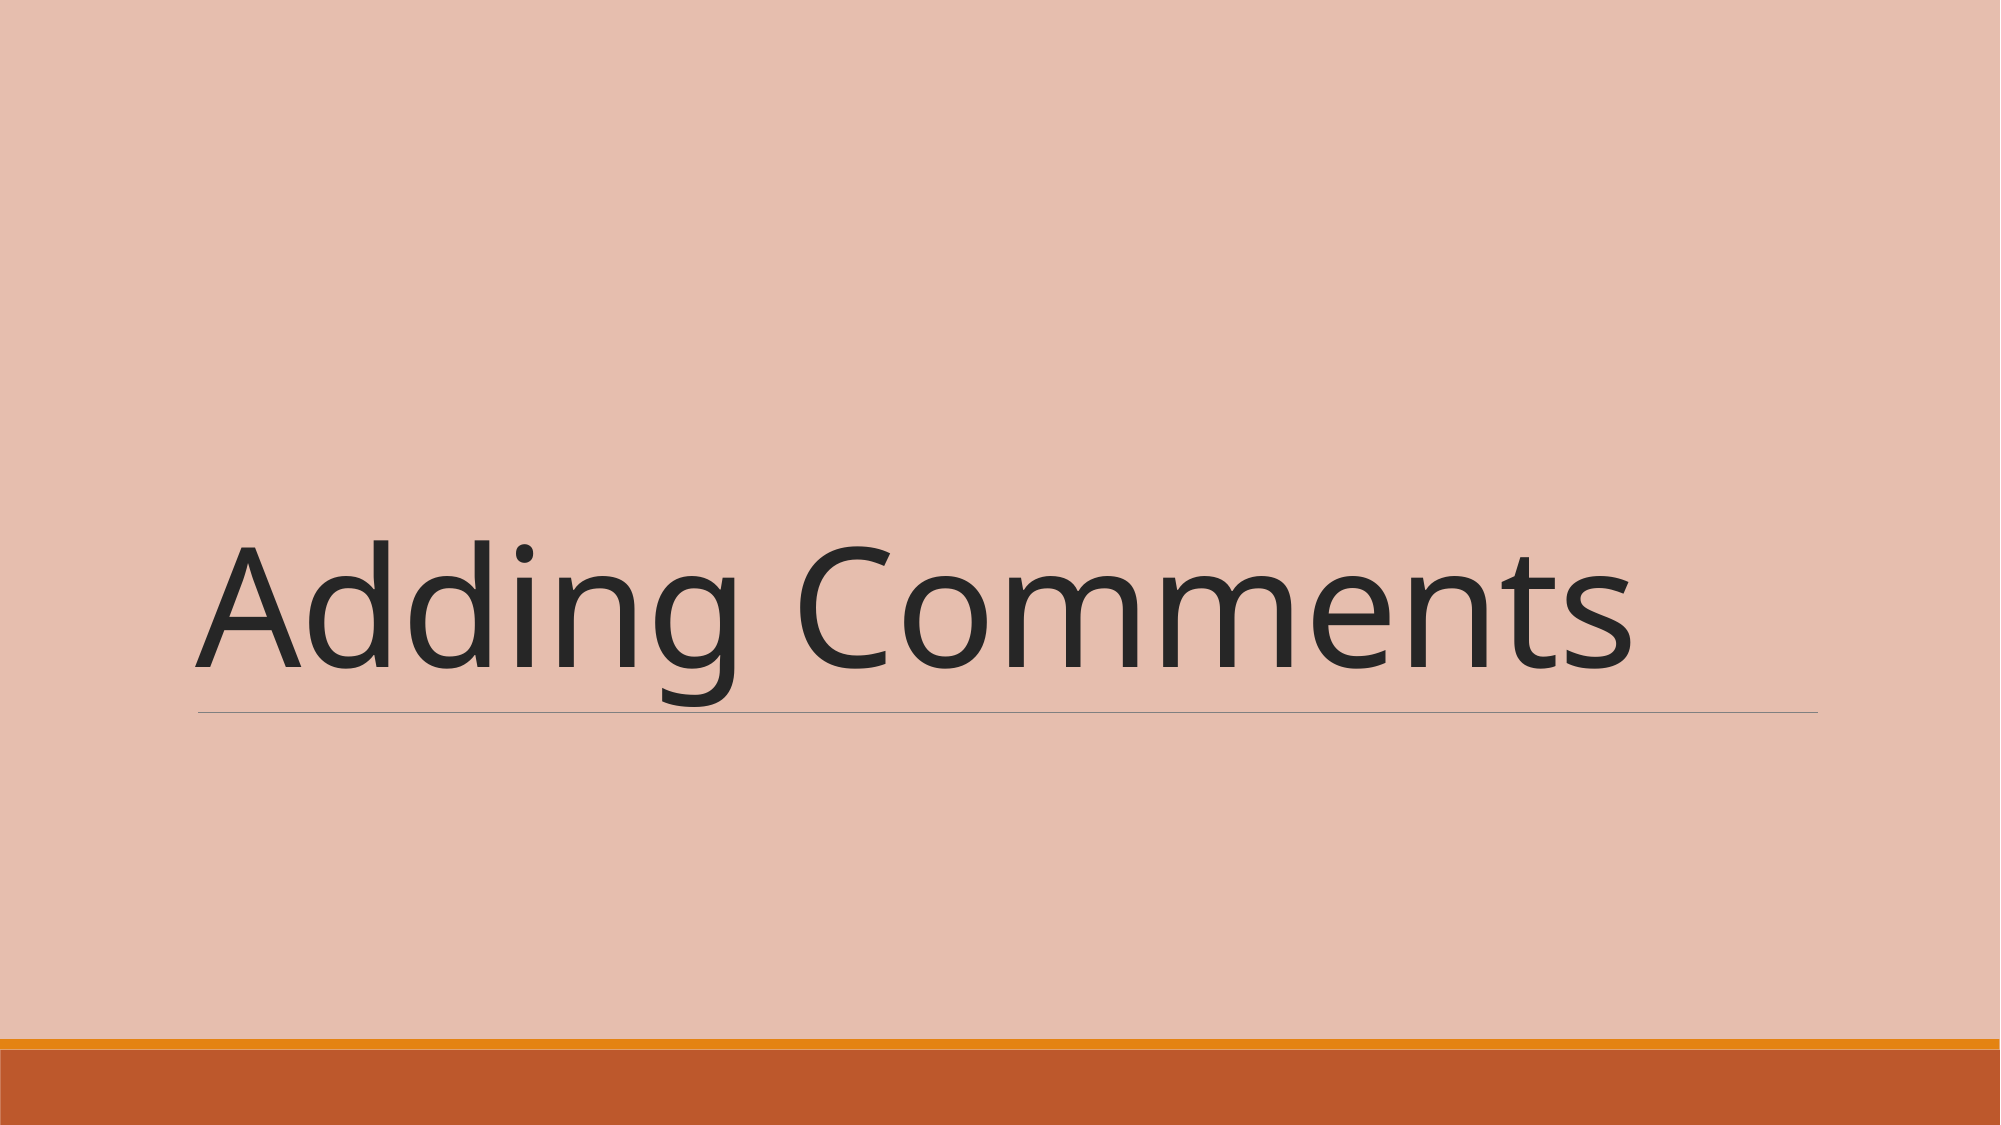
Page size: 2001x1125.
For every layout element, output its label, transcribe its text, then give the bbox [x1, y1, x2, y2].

title Adding Comments [180, 124, 1830, 710]
